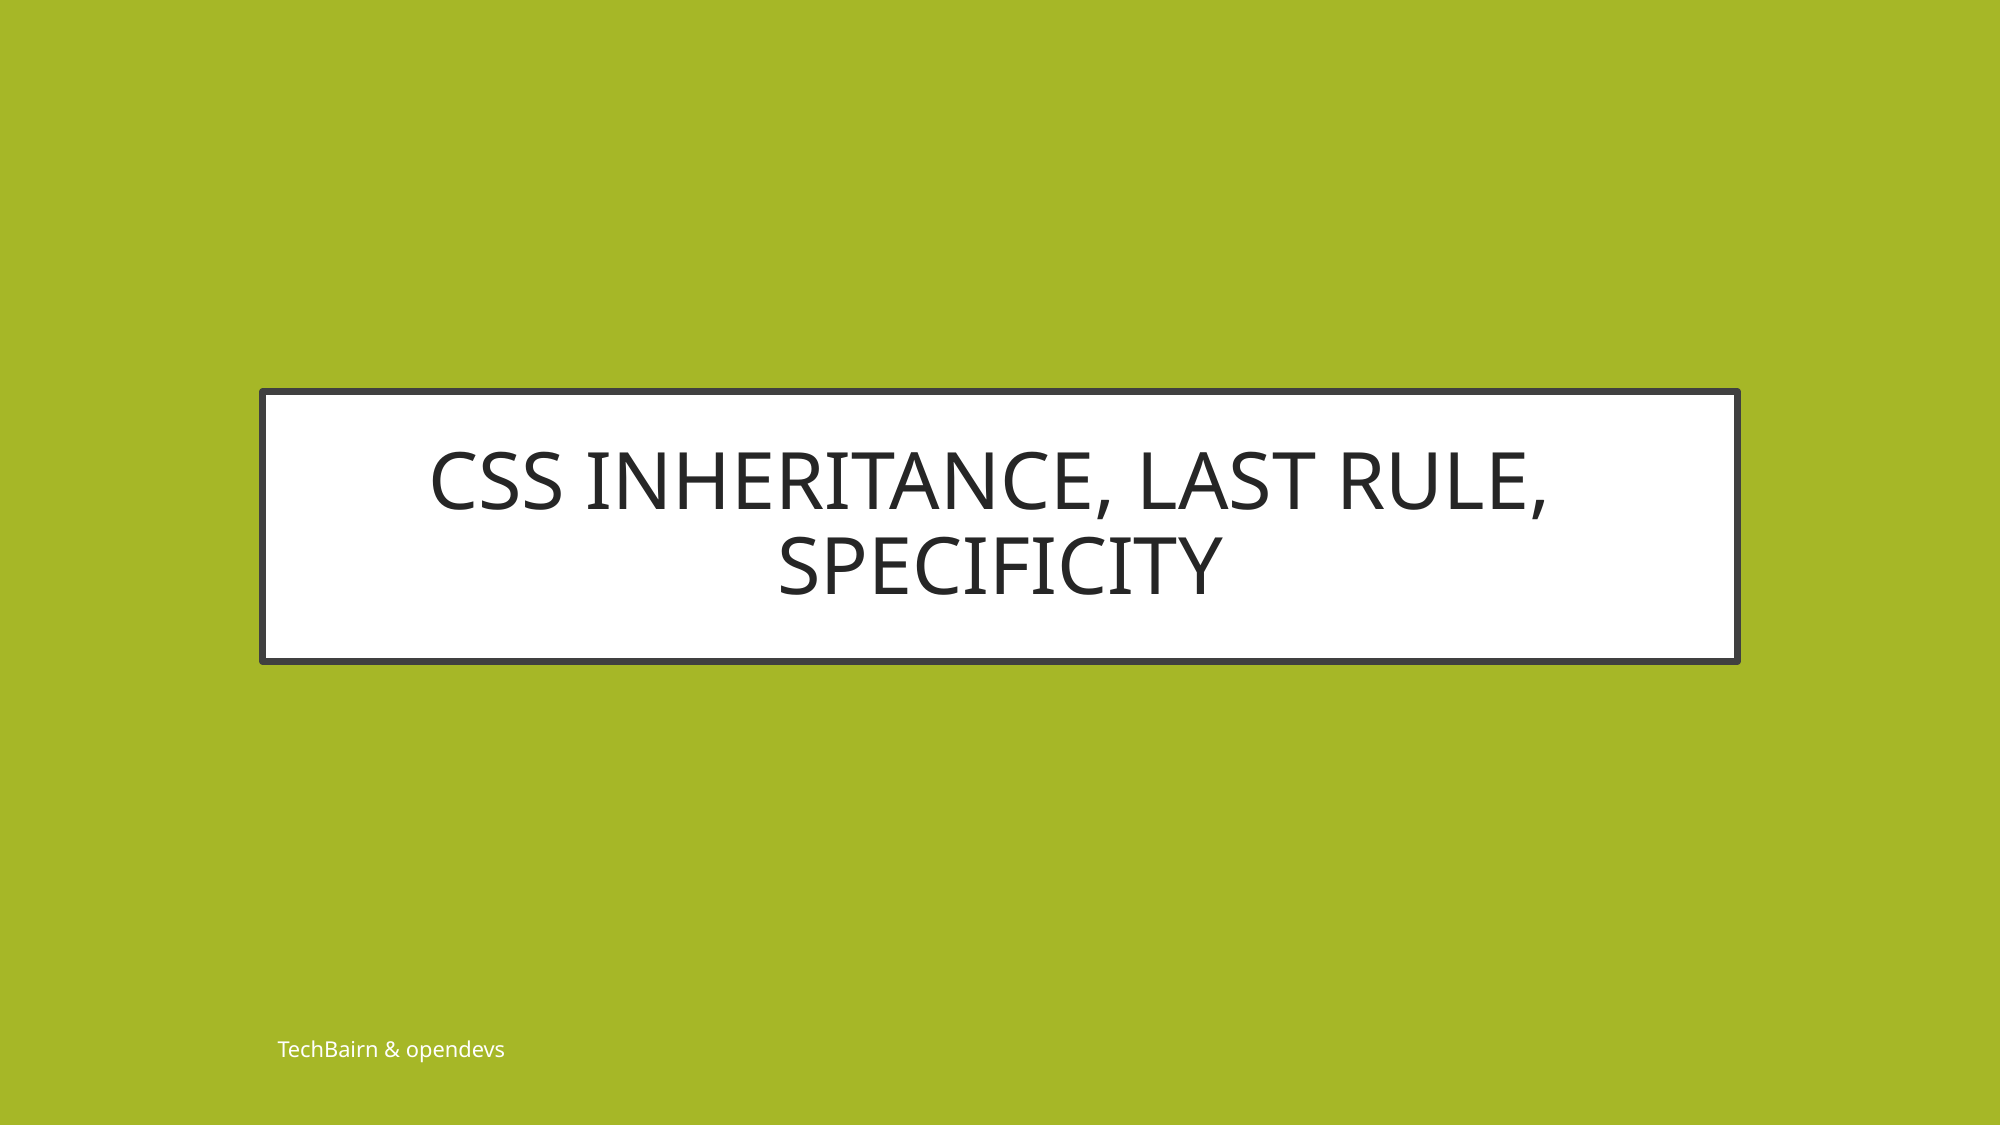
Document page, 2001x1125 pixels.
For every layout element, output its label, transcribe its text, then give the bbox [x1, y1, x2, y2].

footer TechBairn & opendevs [262, 1023, 1231, 1076]
title CSS INHERITANCE, LAST RULE, SPECIFICITY [259, 388, 1741, 665]
